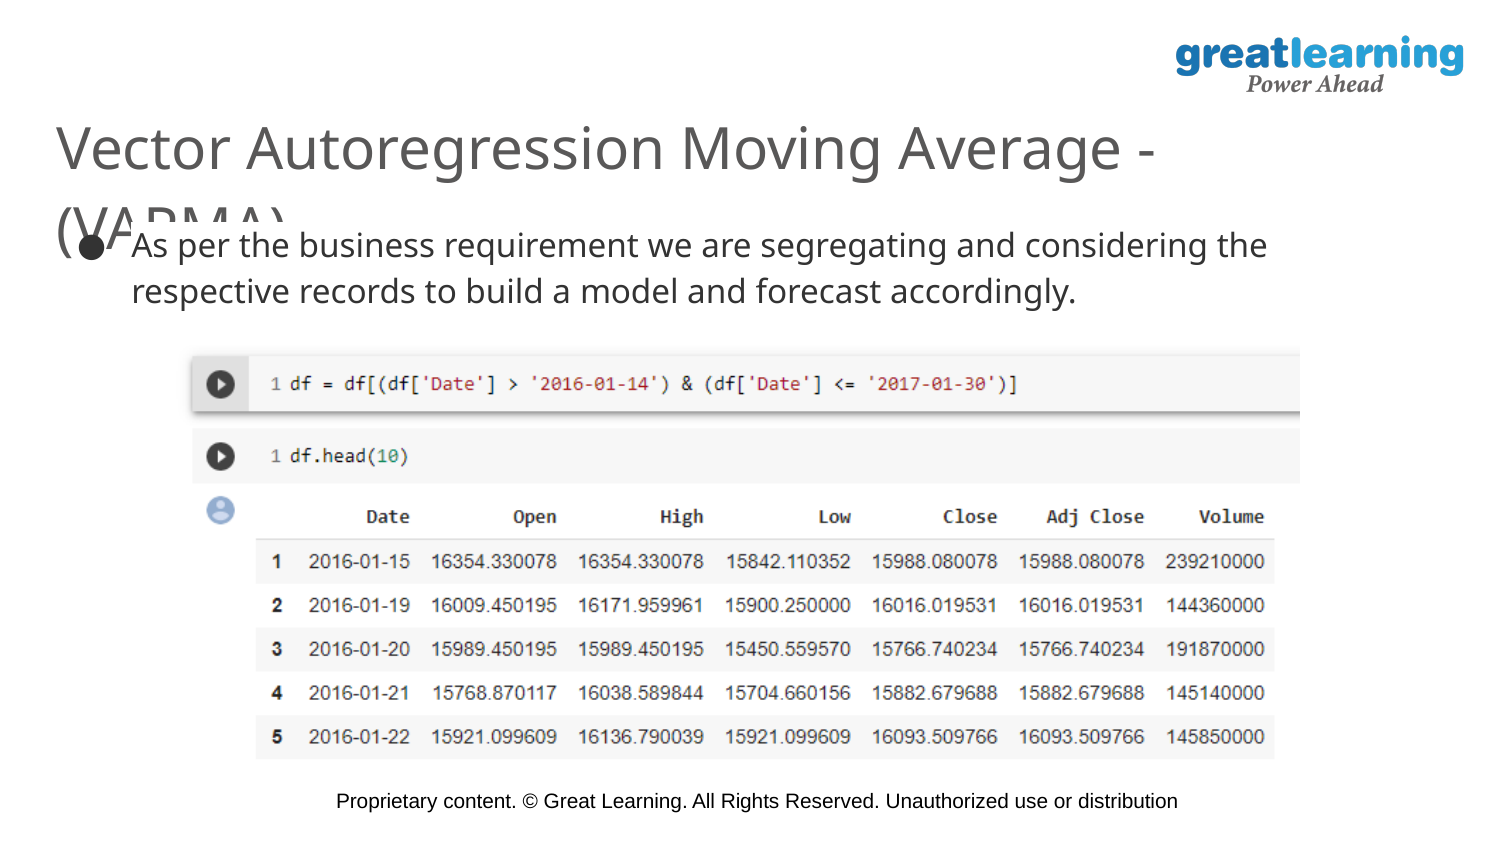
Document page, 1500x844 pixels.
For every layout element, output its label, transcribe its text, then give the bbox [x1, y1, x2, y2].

picture [1175, 34, 1464, 94]
text_box Vector Autoregression Moving Average - (VARMA) [41, 93, 1403, 180]
picture [170, 344, 1300, 772]
title Proprietary content. © Great Learning. All Rights Reserved. Unauthorized use or distribution [41, 24, 1474, 828]
list As per the business requirement we are segregating and considering the respective records to build a model and forecast accordingly. [41, 203, 1429, 764]
